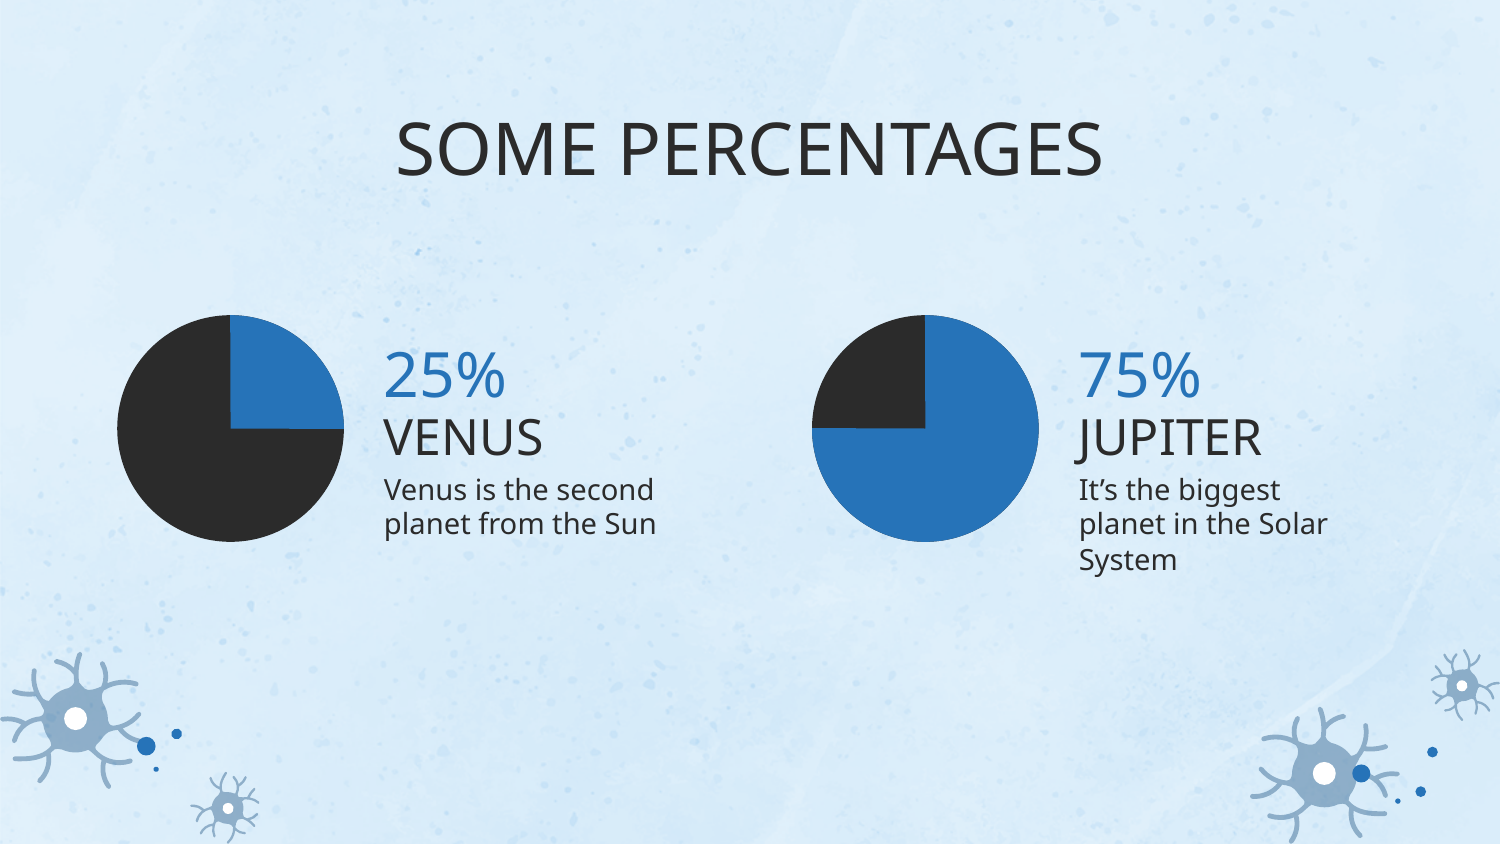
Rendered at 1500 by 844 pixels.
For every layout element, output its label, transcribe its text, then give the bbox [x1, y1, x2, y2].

subtitle JUPITER [1063, 392, 1383, 481]
text_box [812, 315, 925, 428]
title 75% [1063, 328, 1383, 392]
text_box [812, 315, 1039, 542]
subtitle VENUS [368, 392, 688, 481]
text_box [117, 315, 344, 542]
title 25% [368, 328, 688, 392]
subtitle Venus is the second planet from the Sun [368, 481, 688, 555]
text_box [230, 315, 344, 429]
subtitle It’s the biggest planet in the Solar System [1063, 481, 1383, 555]
title SOME PERCENTAGES [117, 87, 1383, 209]
